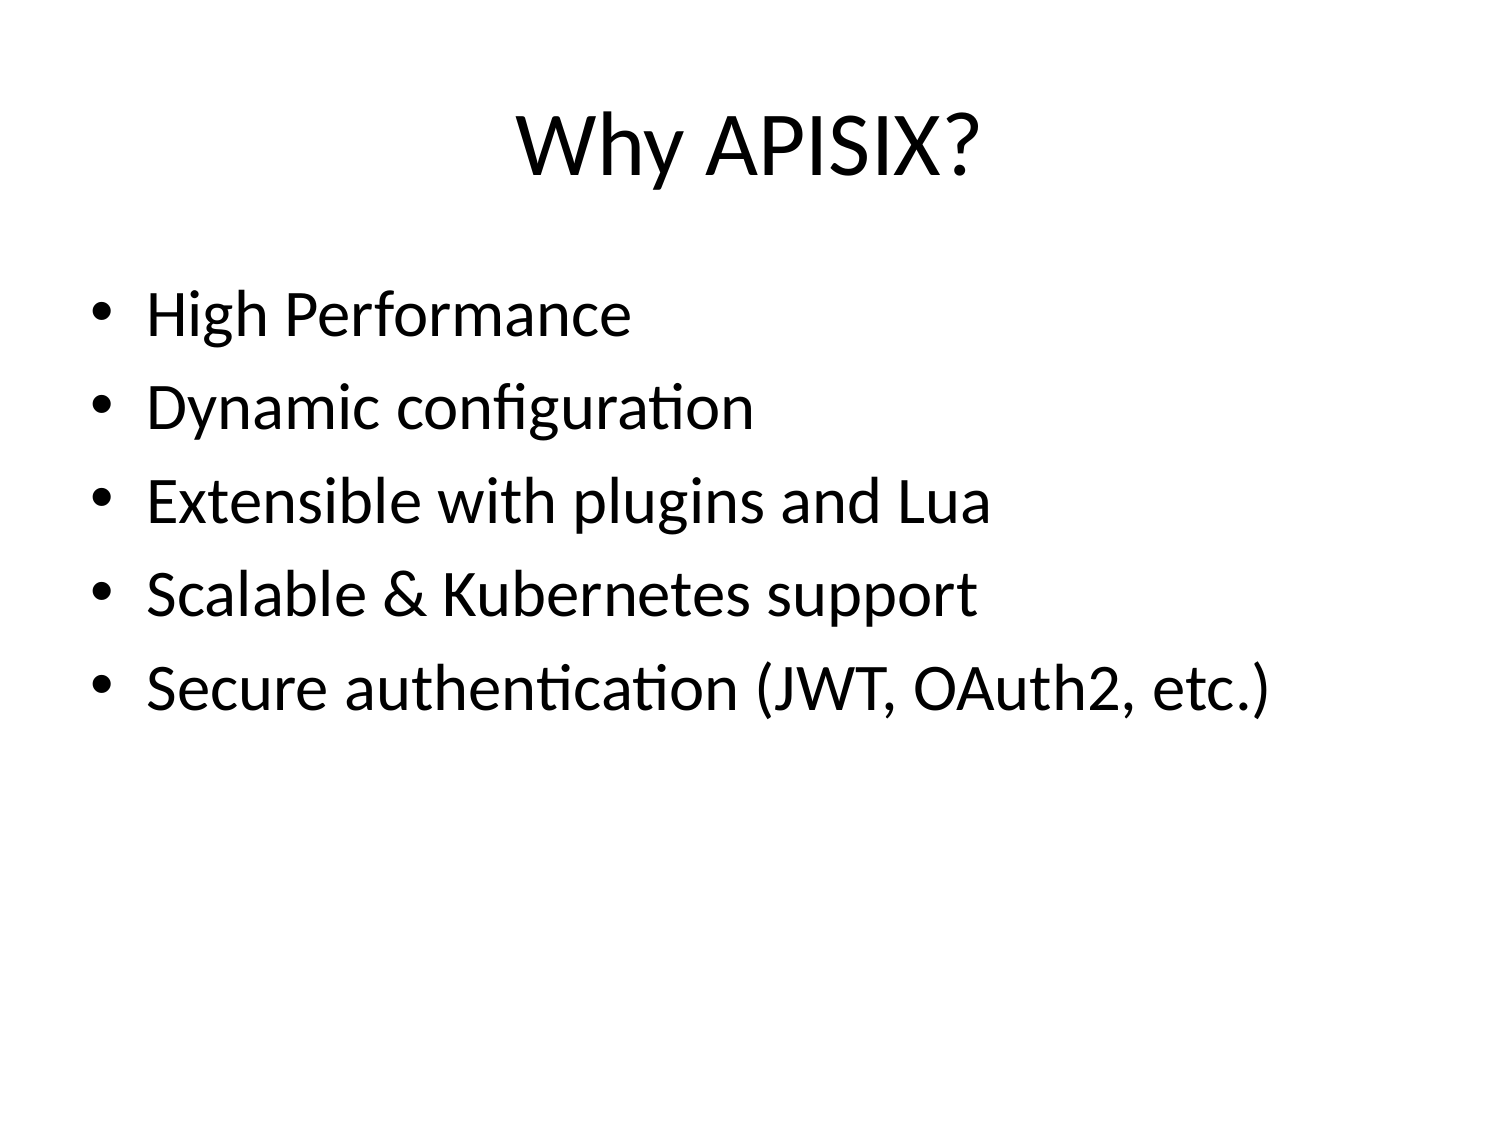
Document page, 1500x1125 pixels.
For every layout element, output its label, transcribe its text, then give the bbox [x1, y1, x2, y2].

title Why APISIX? [75, 45, 1425, 233]
list High Performance Dynamic configuration Extensible with plugins and Lua Scalable & Kubernetes support Secure authentication (JWT, OAuth2, etc.) [75, 262, 1425, 1005]
